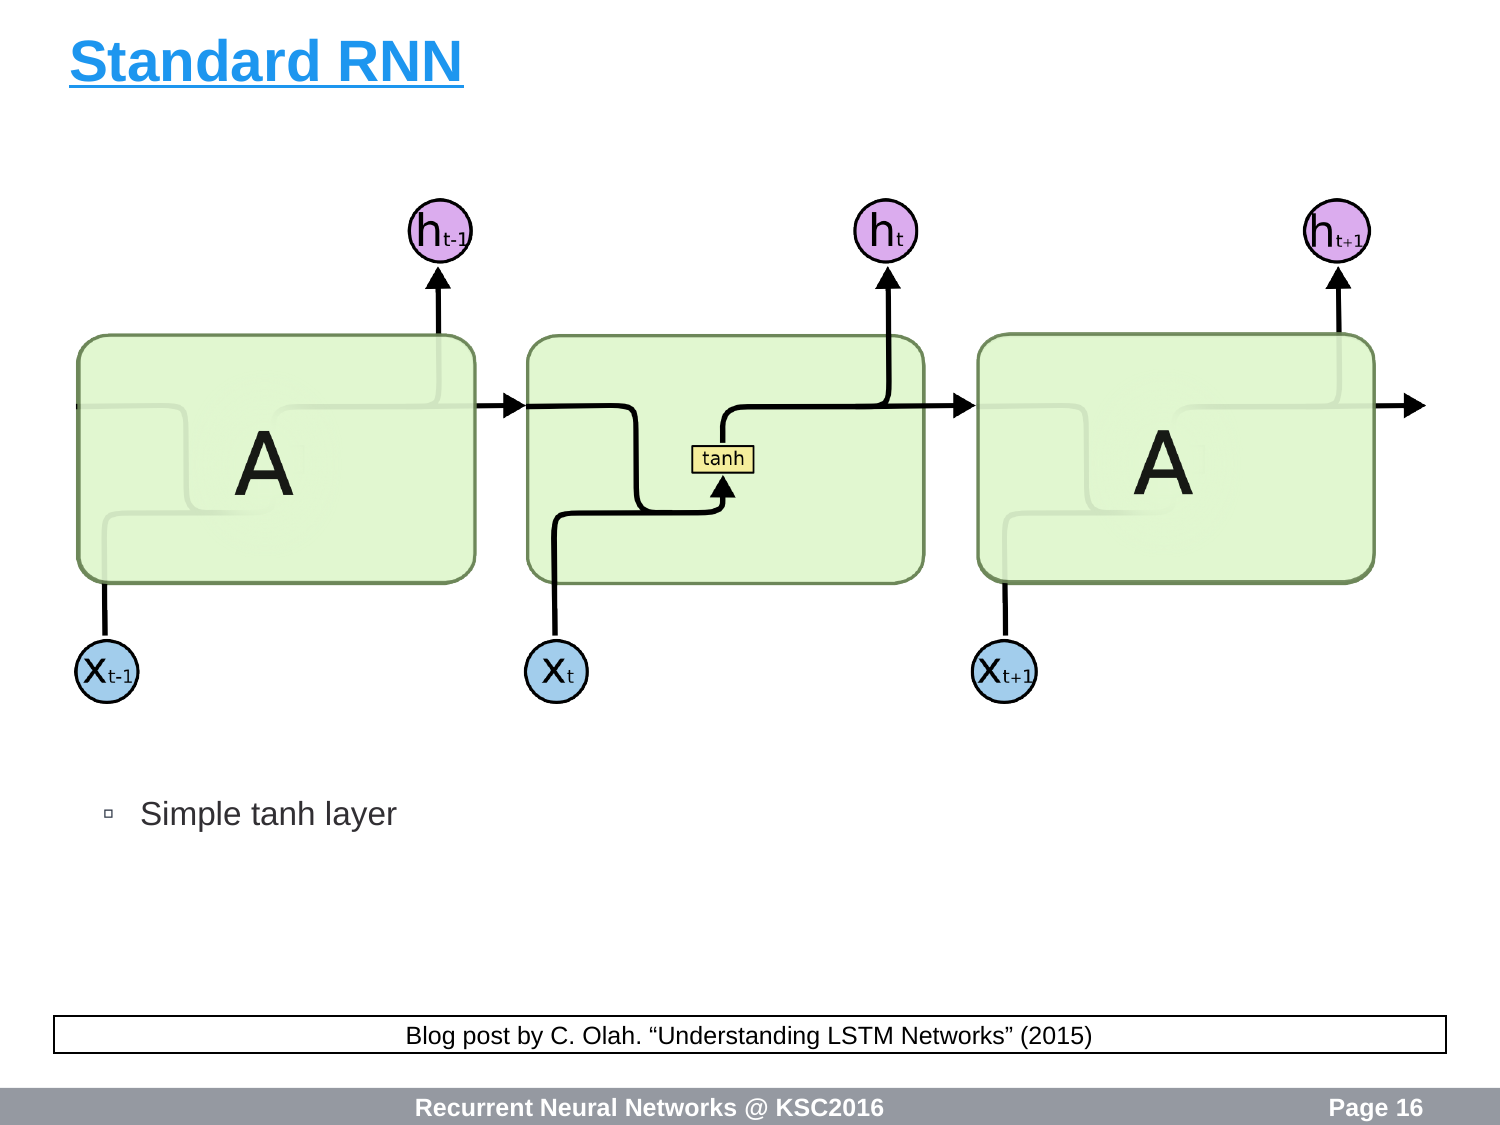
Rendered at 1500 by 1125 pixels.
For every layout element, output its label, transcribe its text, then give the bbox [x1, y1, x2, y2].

title Standard RNN [54, 0, 1446, 126]
list Simple tanh layer [54, 136, 1446, 1015]
slide_number Page 16 [1300, 1087, 1446, 1125]
picture [74, 198, 1426, 704]
footer Recurrent Neural Networks @ KSC2016 [0, 1087, 1300, 1125]
text_box Blog post by C. Olah. “Understanding LSTM Networks” (2015) [53, 1015, 1447, 1054]
